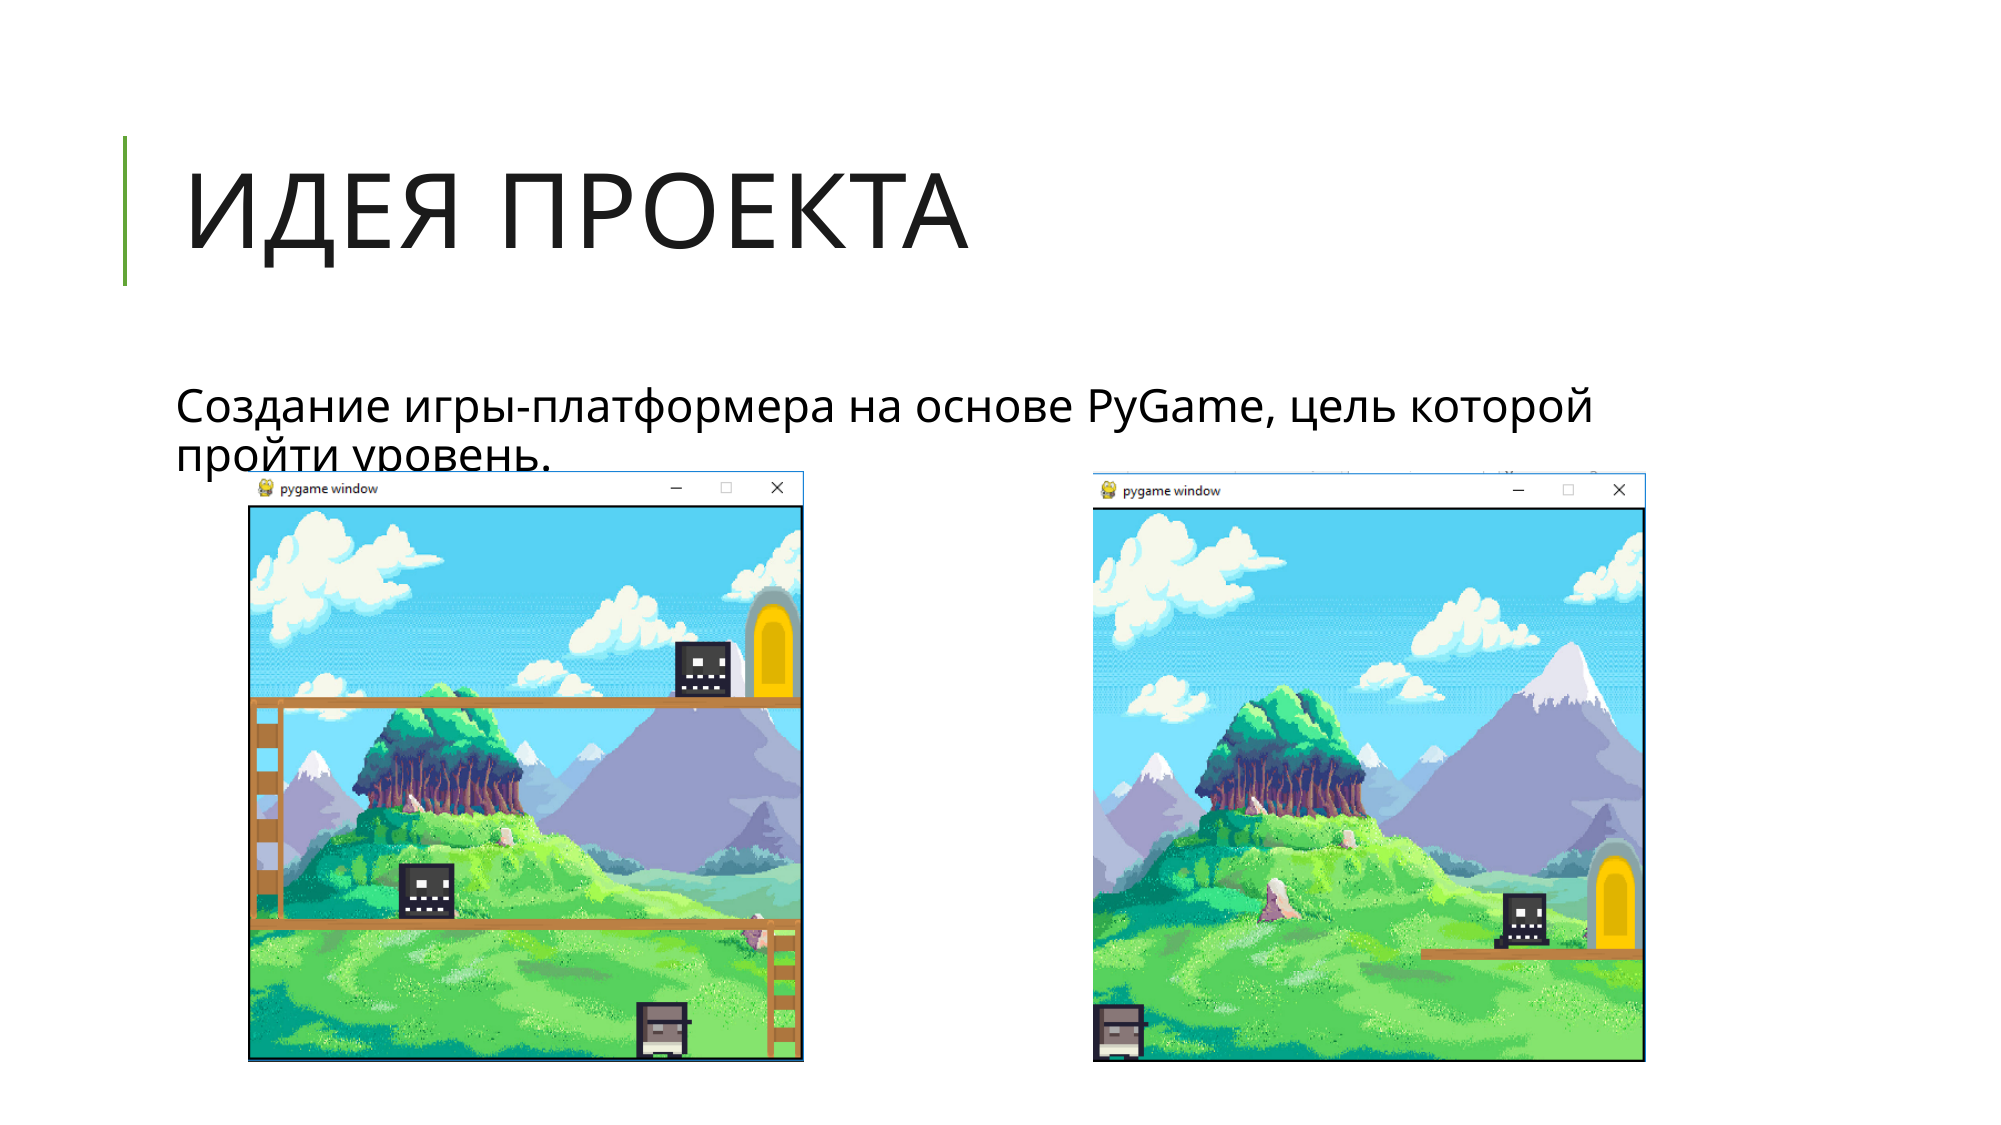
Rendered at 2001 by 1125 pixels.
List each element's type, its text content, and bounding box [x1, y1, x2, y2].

picture [1093, 470, 1647, 1062]
list Создание игры-платформера на основе PyGame, цель которой пройти уровень. [168, 375, 1763, 1035]
title Идея проекта [168, 96, 1763, 342]
picture [248, 470, 804, 1062]
